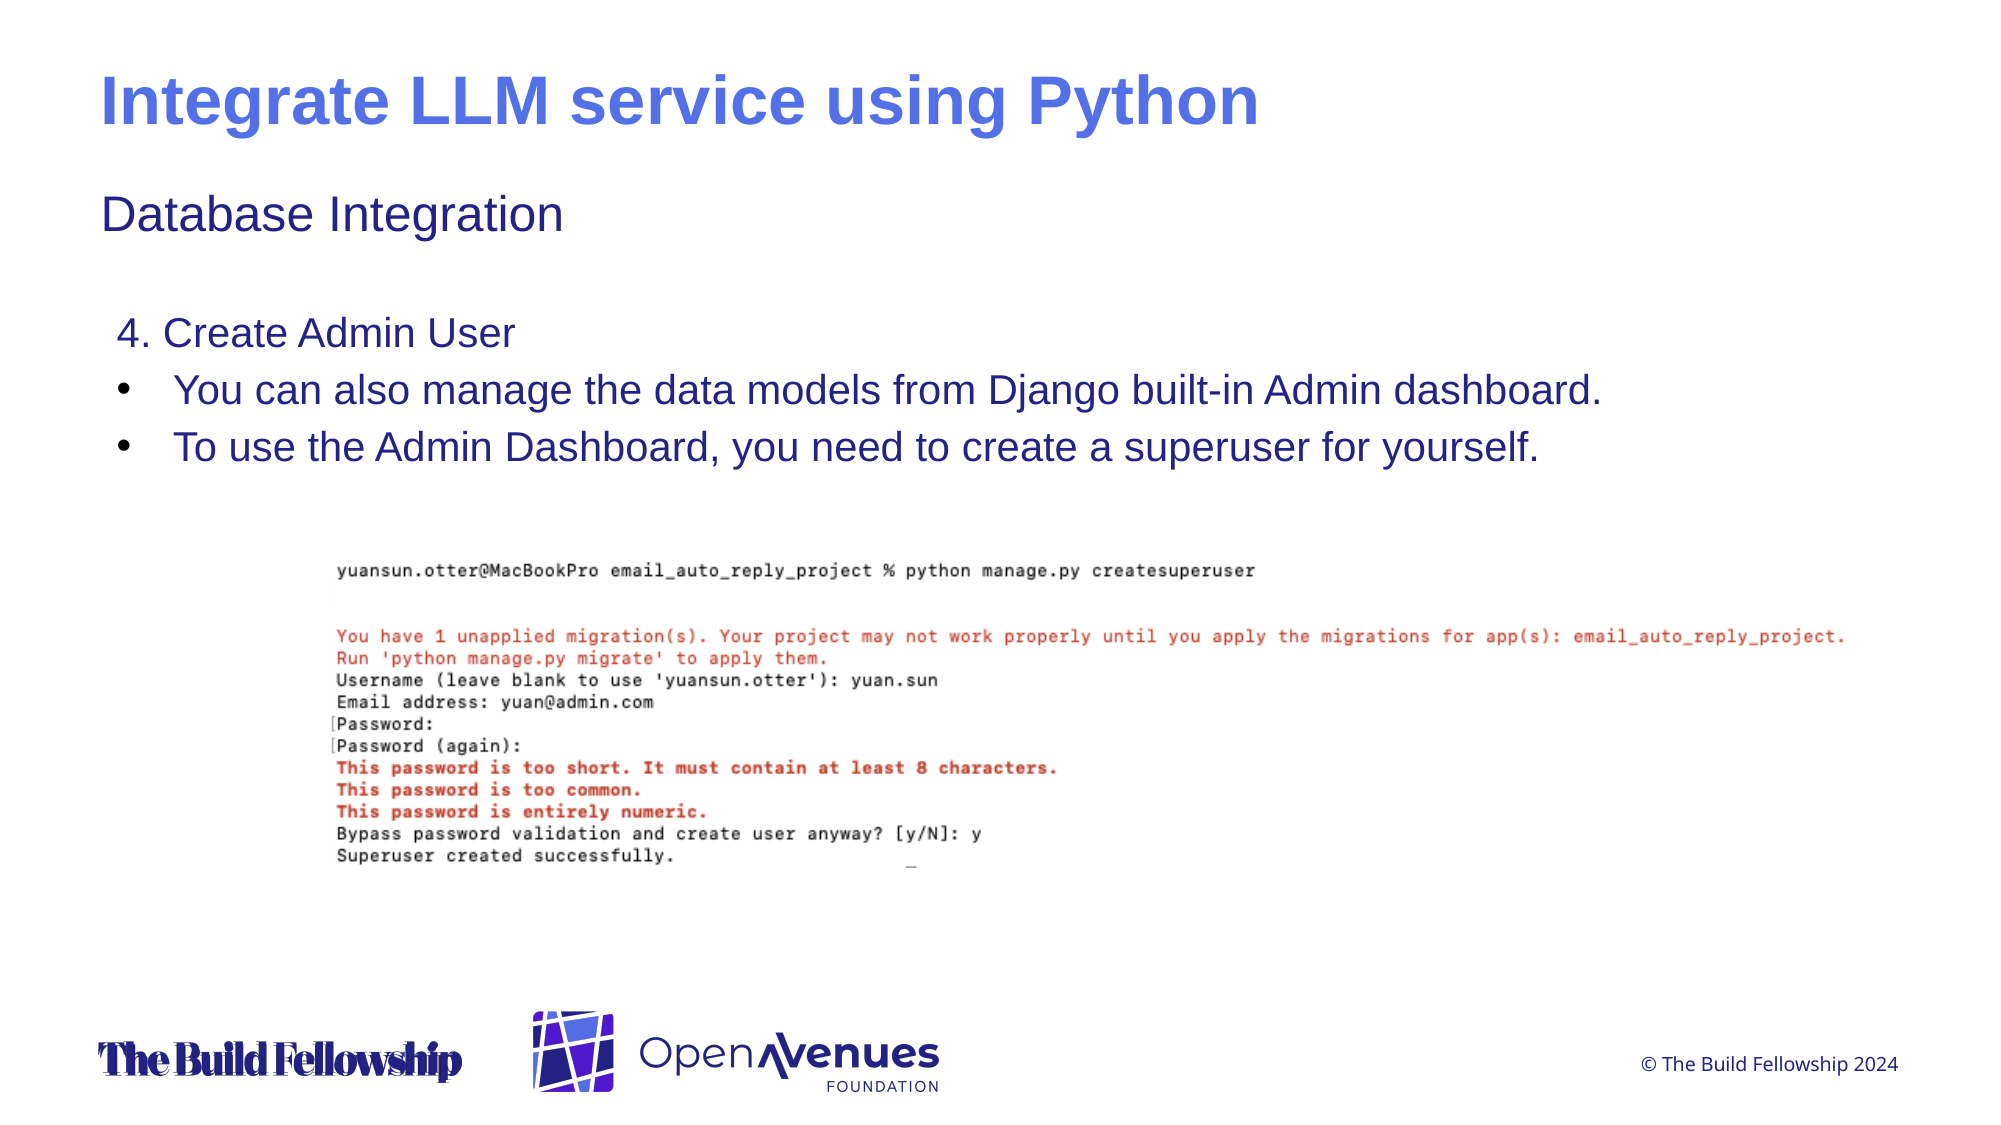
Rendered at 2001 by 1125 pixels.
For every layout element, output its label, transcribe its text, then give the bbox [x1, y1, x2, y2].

picture [532, 1011, 939, 1093]
text_box Integrate LLM service using Python [100, 93, 1433, 181]
picture [98, 1041, 462, 1083]
text_box Database Integration 4. Create Admin User You can also manage the data models from Django built-in Admin dashboard. To use the Admin Dashboard, you need to create a superuser for yourself. [100, 181, 1900, 943]
picture [328, 561, 1858, 869]
